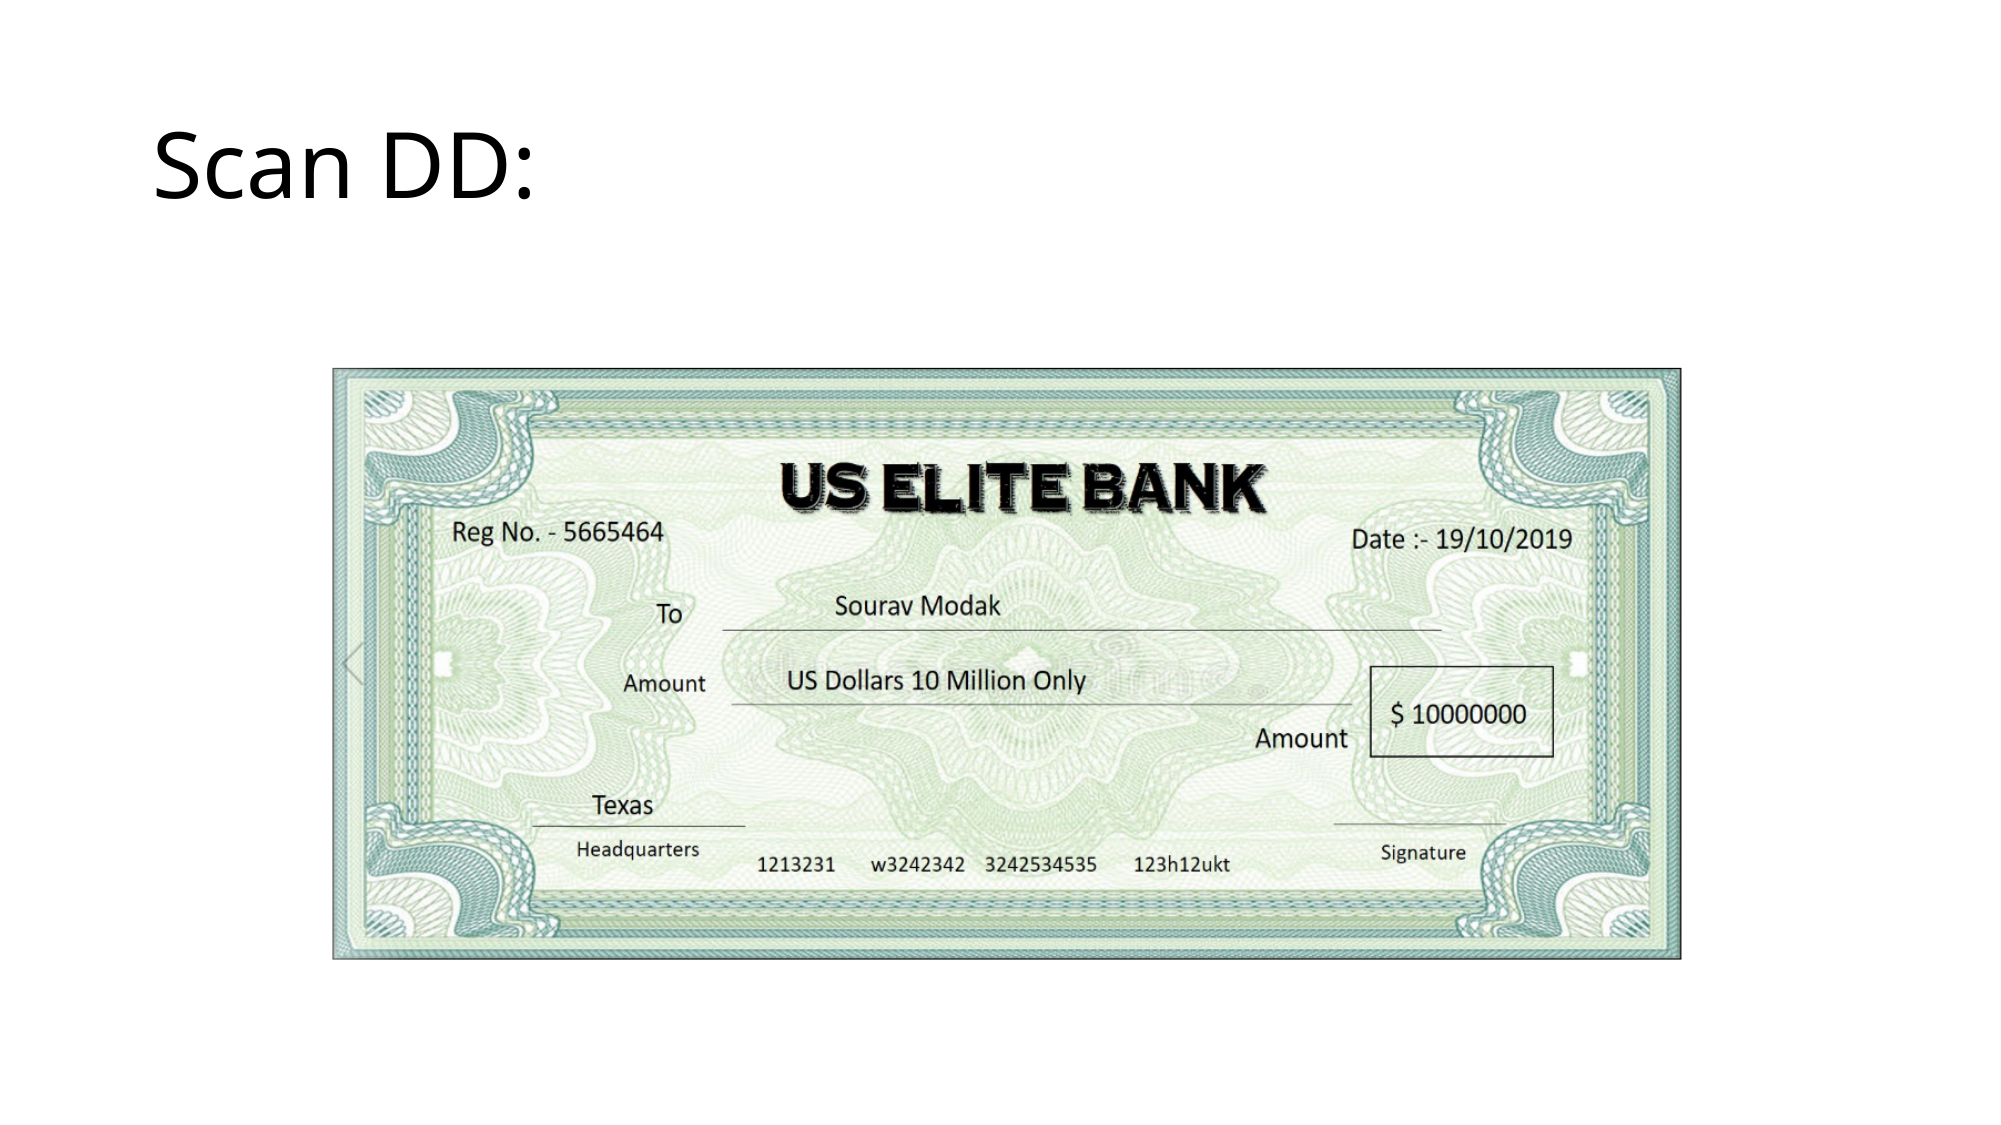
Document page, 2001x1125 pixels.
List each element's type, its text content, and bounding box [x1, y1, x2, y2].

title Scan DD: [137, 59, 1863, 278]
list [297, 206, 1717, 1090]
